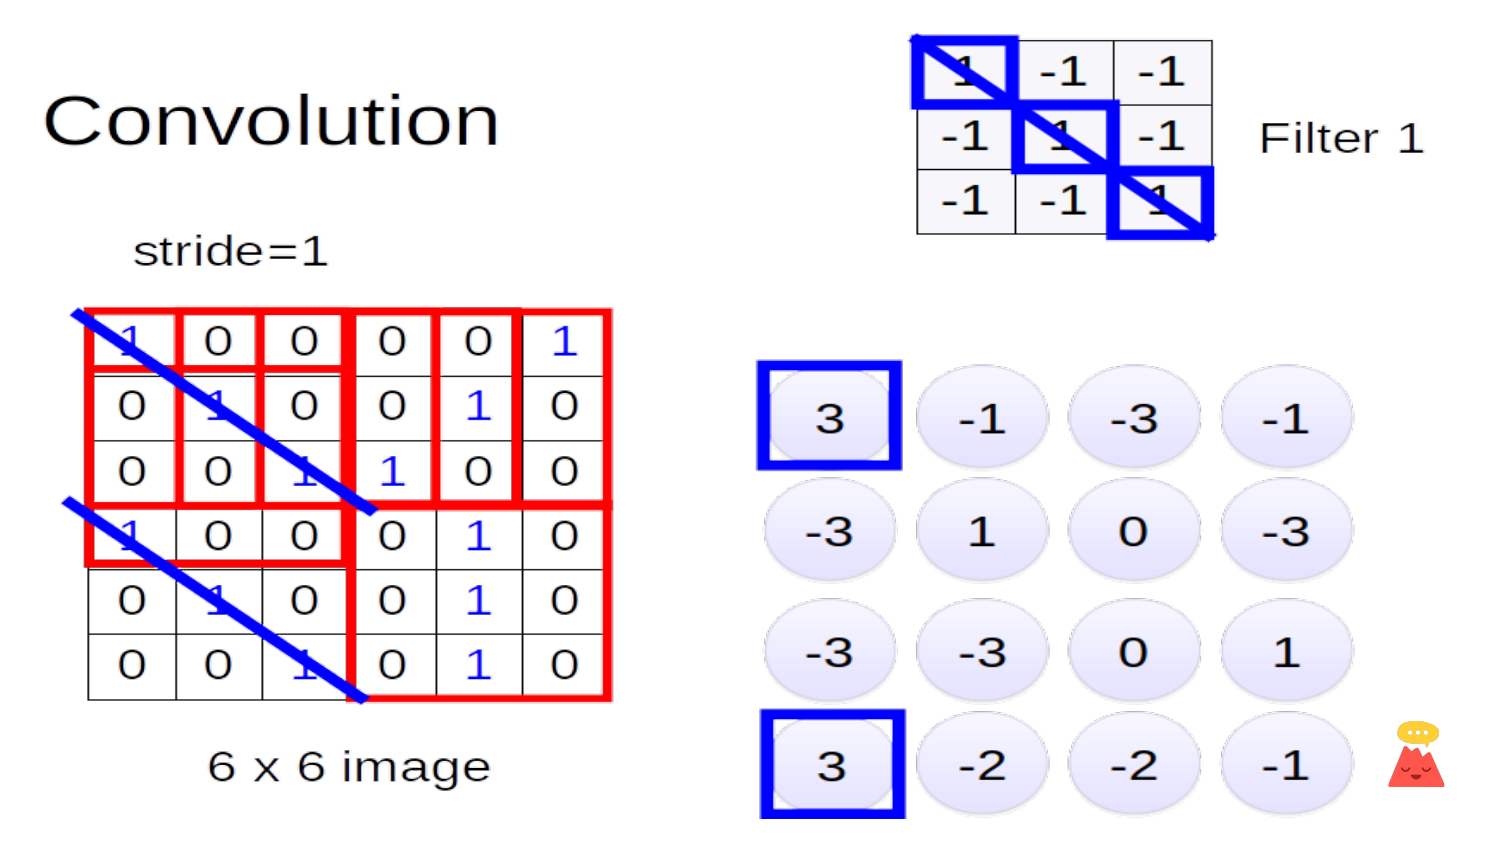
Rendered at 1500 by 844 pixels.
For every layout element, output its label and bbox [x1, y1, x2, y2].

picture [24, 24, 1451, 819]
